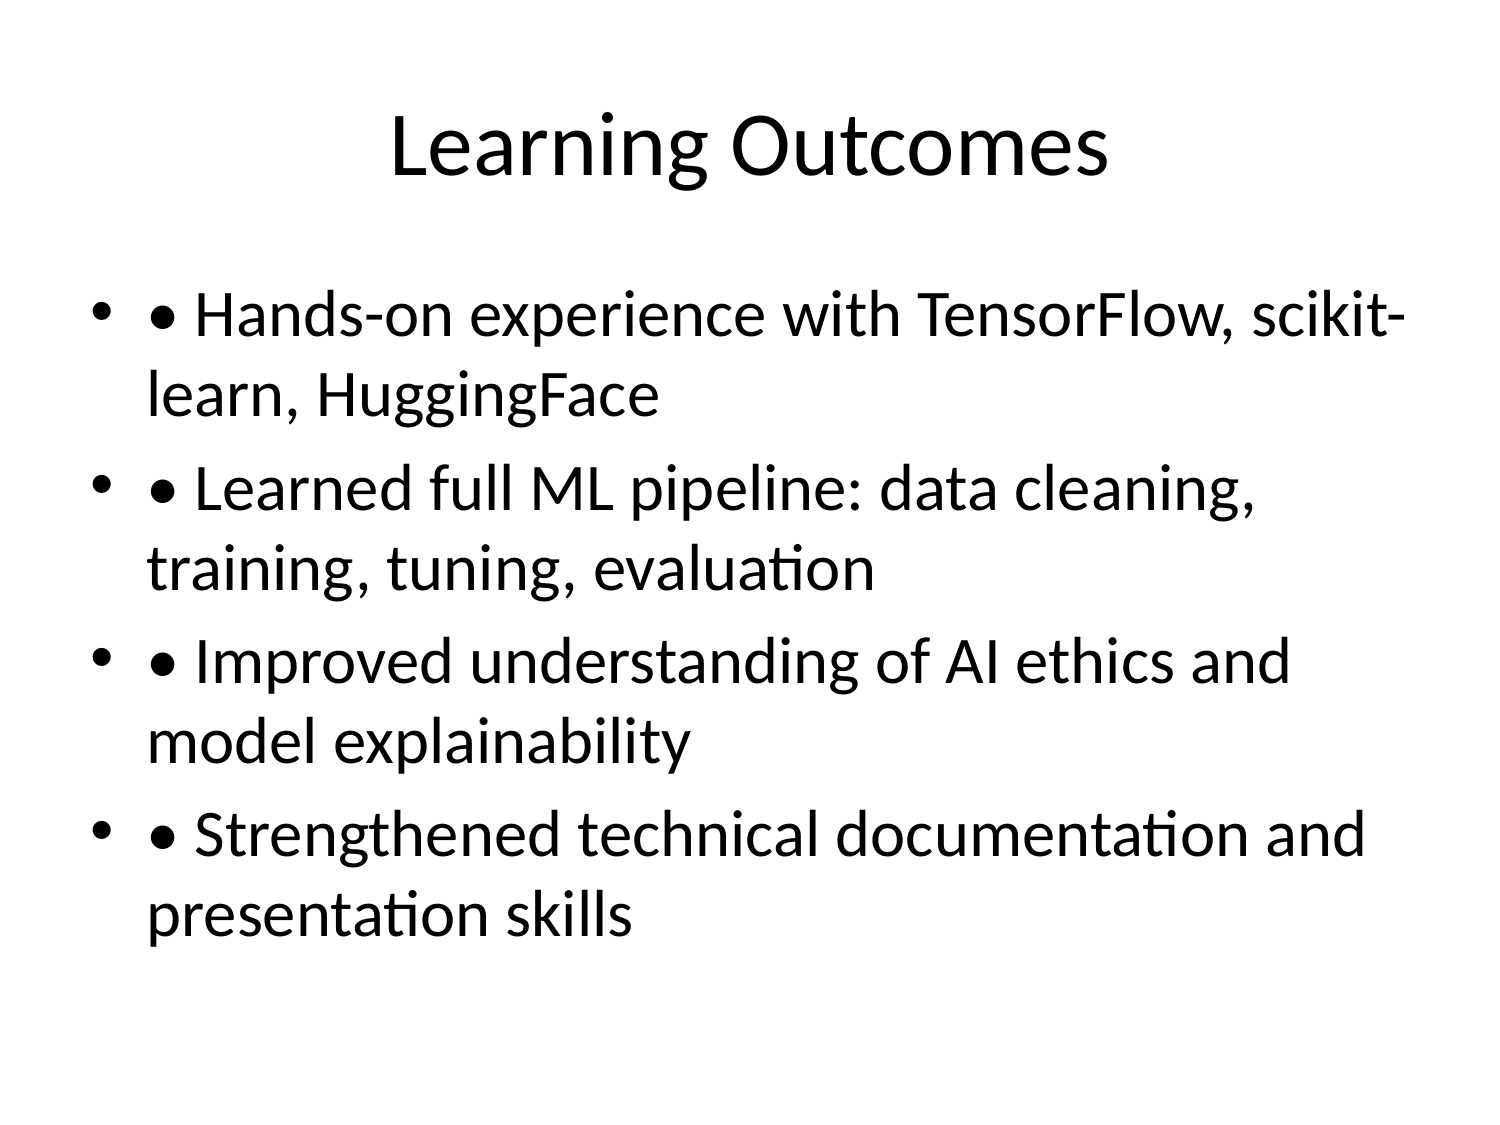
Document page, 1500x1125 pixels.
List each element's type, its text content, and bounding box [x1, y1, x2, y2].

title Learning Outcomes [75, 45, 1425, 233]
list • Hands-on experience with TensorFlow, scikit-learn, HuggingFace • Learned full ML pipeline: data cleaning, training, tuning, evaluation • Improved understanding of AI ethics and model explainability • Strengthened technical documentation and presentation skills [75, 262, 1425, 1005]
